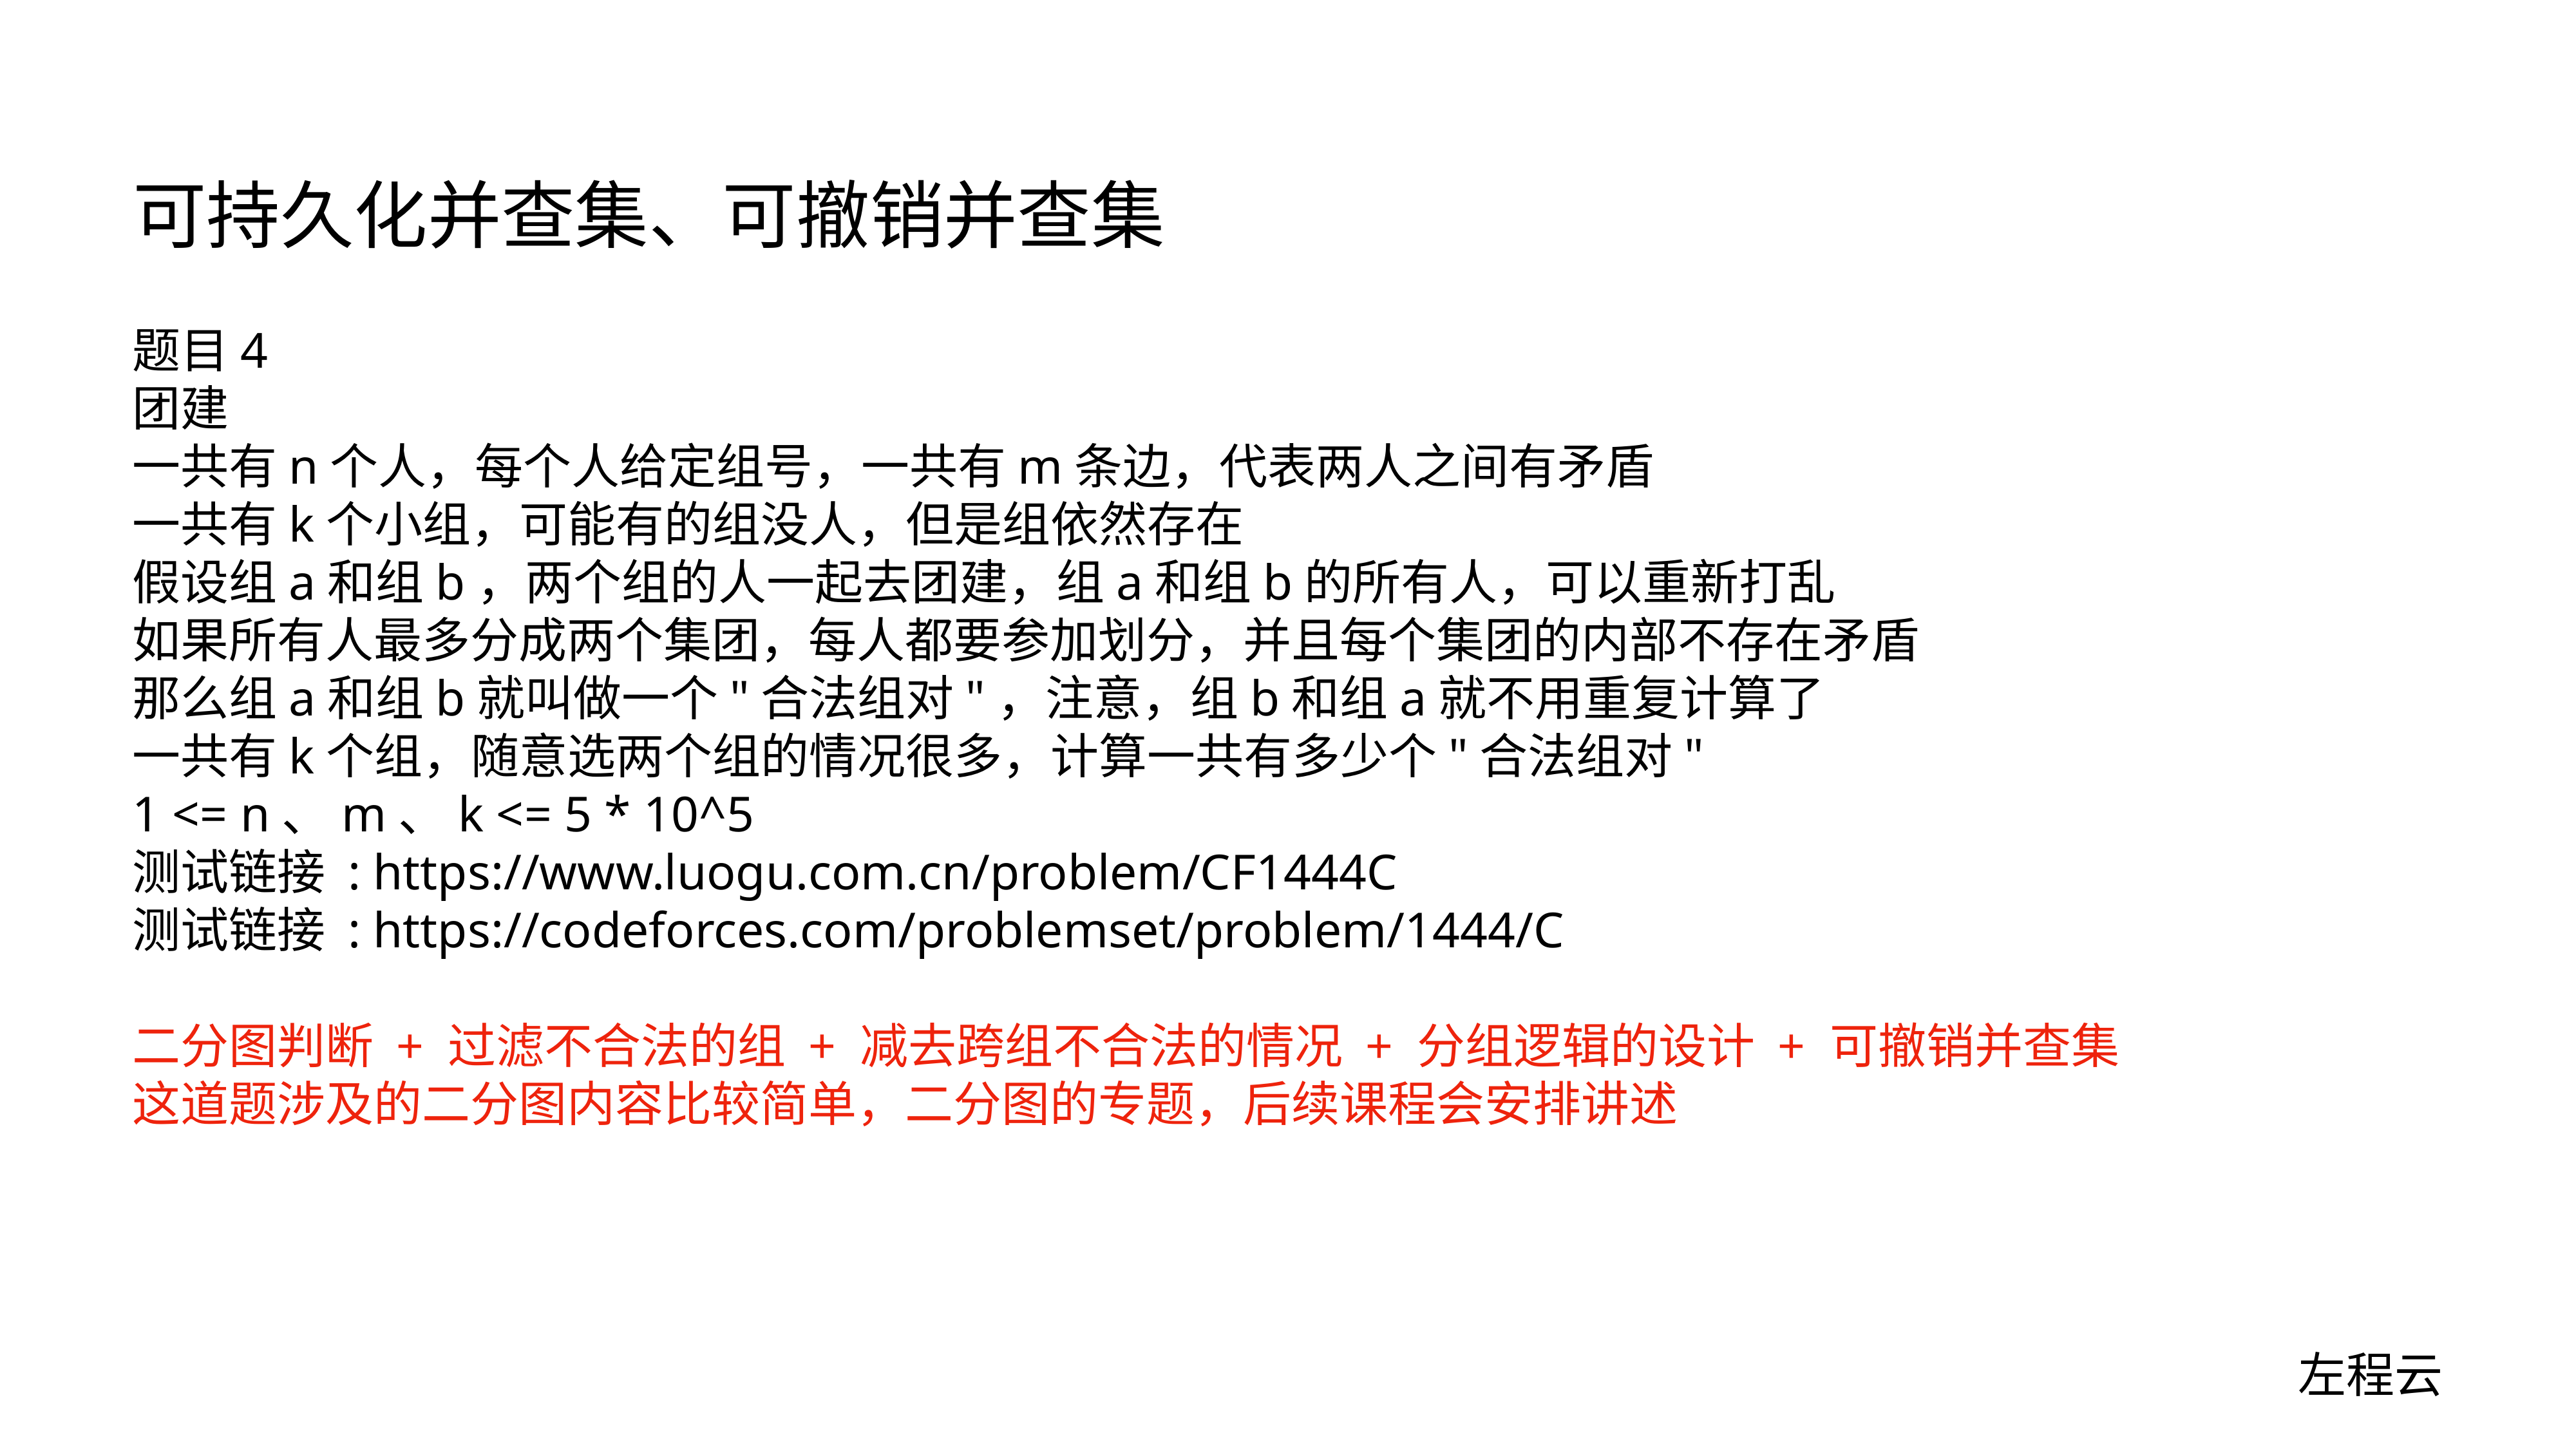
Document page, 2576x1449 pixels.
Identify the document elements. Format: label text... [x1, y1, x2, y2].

title 可持久化并查集、可撤销并查集 [127, 48, 2449, 263]
text_box 左程云 [127, 1339, 2449, 1408]
text_box 题目4 团建 一共有n个人，每个人给定组号，一共有m条边，代表两人之间有矛盾 一共有k个小组，可能有的组没人，但是组依然存在 假设组a和组b，两个组的人一起去团建，组a和组b的所有人，可以重新打乱 如果所有人最多分成两个集团，每人都要参加划分，并且每个集团的内部不存在矛盾 那么组a和组b就叫做一个"合法组对"，注意，组b和组a就不用重复计算了 一共有k个组，随意选两个组的情况很多，计算一共有多少个"合法组对" 1 <= n、m、k <= 5 * 10^5 测试链接 : https://www.luogu.com.cn/problem/CF1444C 测试链接 : https://codeforces.com/problemset/problem/1444/C 二分图判断 + 过滤不合法的组 + 减去跨组不合法的情况 + 分组逻辑的设计 + 可撤销并查集 这道题涉及的二分图内容比较简单，二分图的专题，后续课程会安排讲述 [127, 314, 2449, 1304]
